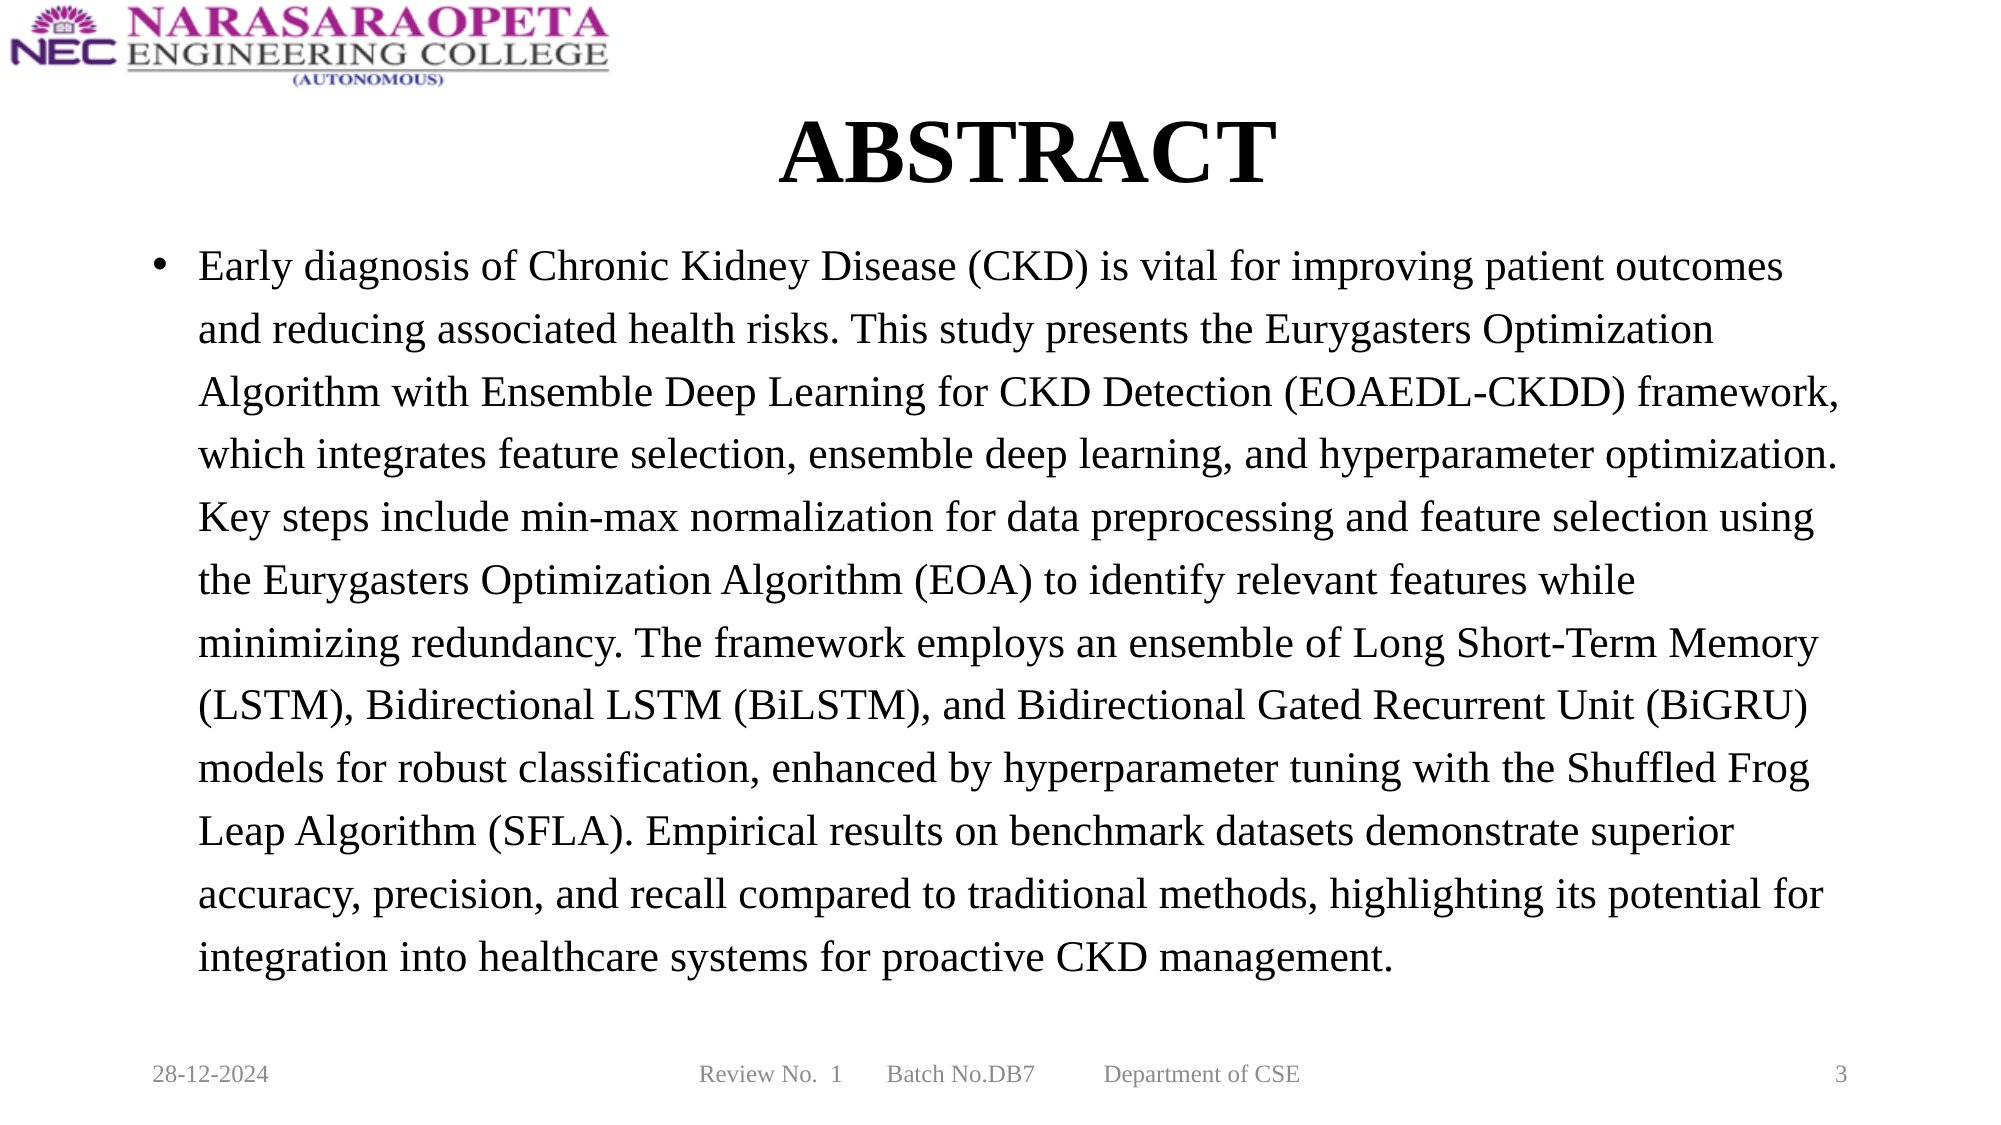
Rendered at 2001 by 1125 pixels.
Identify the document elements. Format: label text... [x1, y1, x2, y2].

list Early diagnosis of Chronic Kidney Disease (CKD) is vital for improving patient outcomes and reducing associated health risks. This study presents the Eurygasters Optimization Algorithm with Ensemble Deep Learning for CKD Detection (EOAEDL-CKDD) framework, which integrates feature selection, ensemble deep learning, and hyperparameter optimization. Key steps include min-max normalization for data preprocessing and feature selection using the Eurygasters Optimization Algorithm (EOA) to identify relevant features while minimizing redundancy. The framework employs an ensemble of Long Short-Term Memory (LSTM), Bidirectional LSTM (BiLSTM), and Bidirectional Gated Recurrent Unit (BiGRU) models for robust classification, enhanced by hyperparameter tuning with the Shuffled Frog Leap Algorithm (SFLA). Empirical results on benchmark datasets demonstrate superior accuracy, precision, and recall compared to traditional methods, highlighting its potential for integration into healthcare systems for proactive CKD management. [137, 218, 1863, 1014]
picture [0, 0, 1280, 719]
title ABSTRACT [193, 59, 1863, 218]
footer Review No. 1 Batch No.DB7 Department of CSE [662, 1042, 1338, 1103]
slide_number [137, 1042, 588, 1103]
slide_number 3 [1412, 1042, 1863, 1103]
